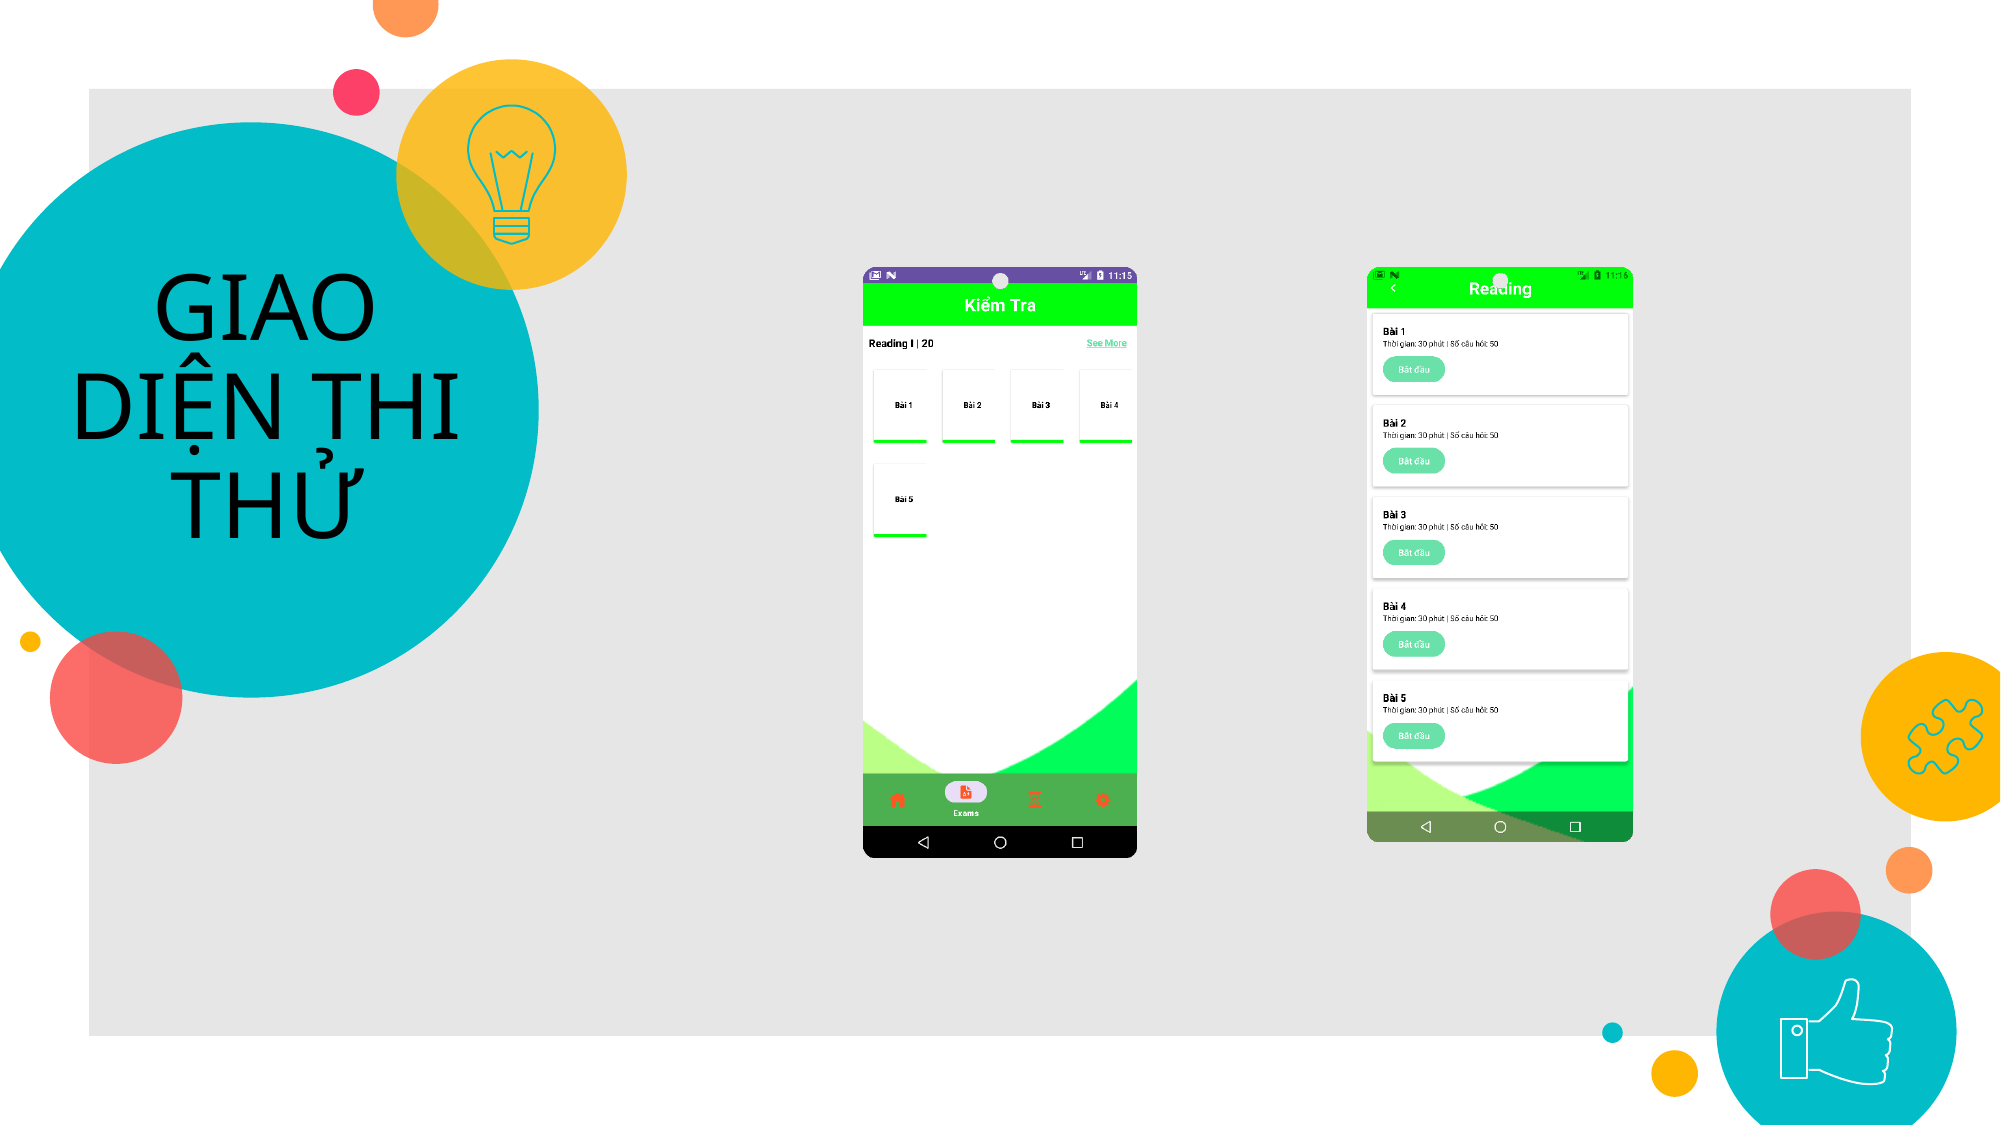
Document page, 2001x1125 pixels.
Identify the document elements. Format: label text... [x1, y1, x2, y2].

title GIAO DIỆN THI THỬ [31, 122, 500, 698]
picture [1367, 267, 1633, 842]
picture [863, 267, 1137, 858]
